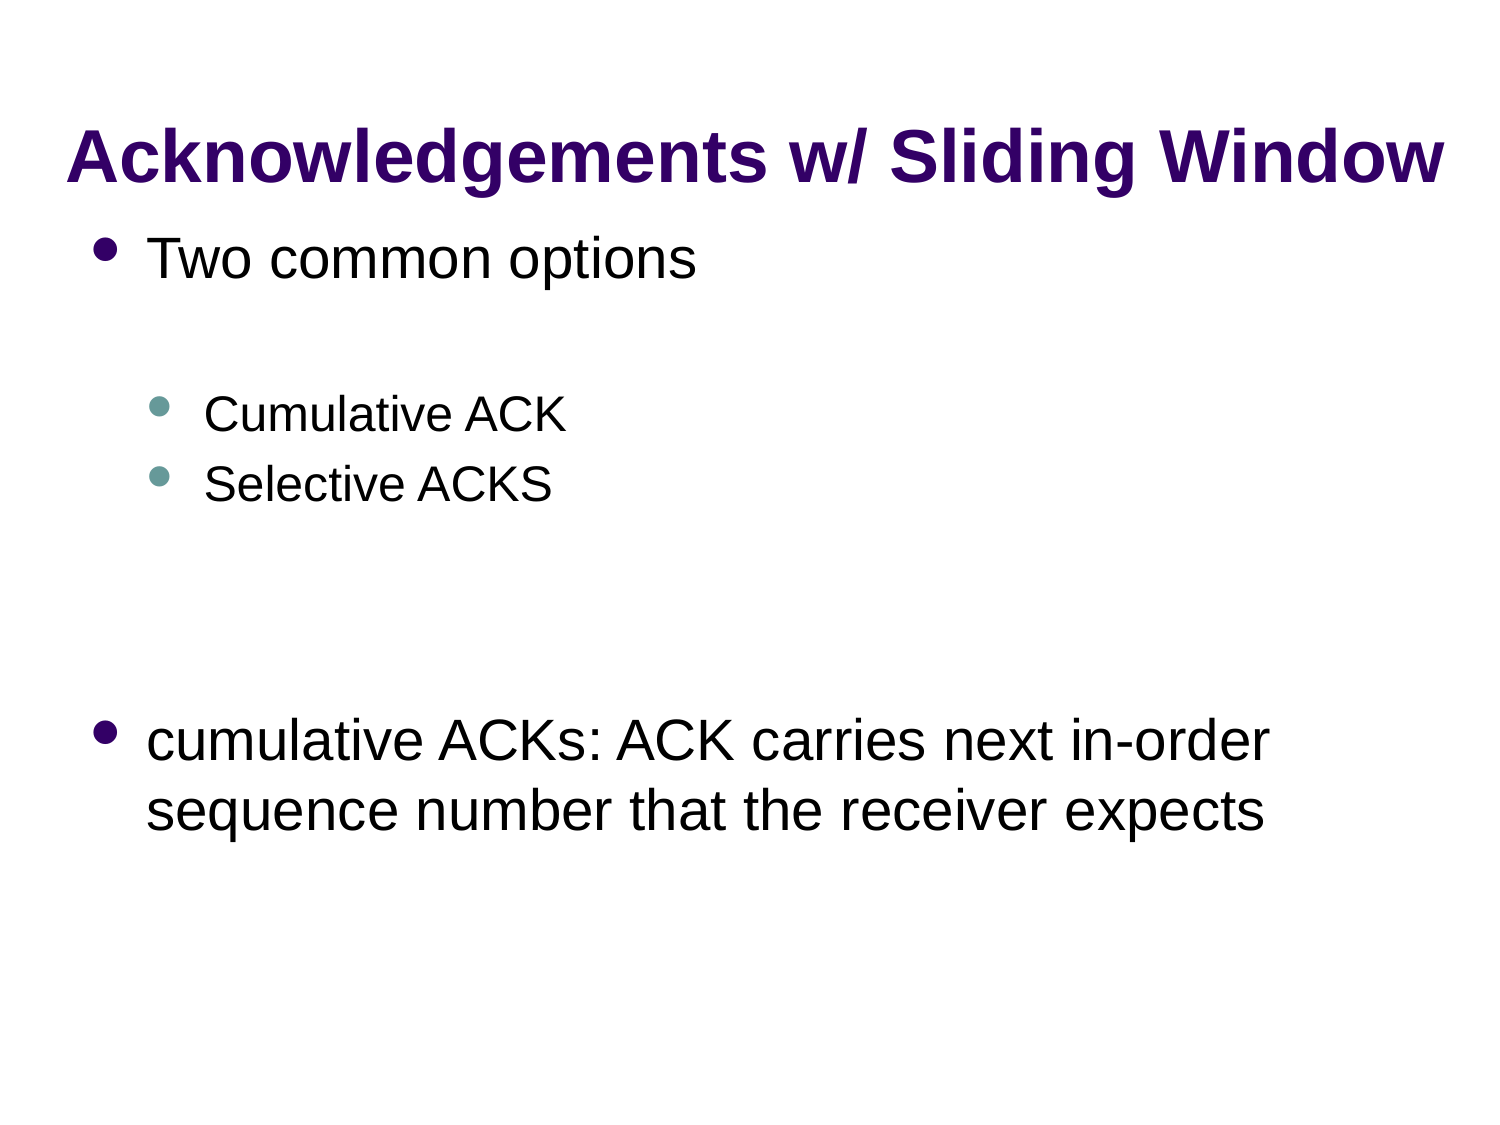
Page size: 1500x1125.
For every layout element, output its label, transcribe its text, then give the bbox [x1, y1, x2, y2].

title Acknowledgements w/ Sliding Window [50, 12, 1475, 205]
list Two common options Cumulative ACK Selective ACKS cumulative ACKs: ACK carries next in-order sequence number that the receiver expects [75, 212, 1425, 1006]
